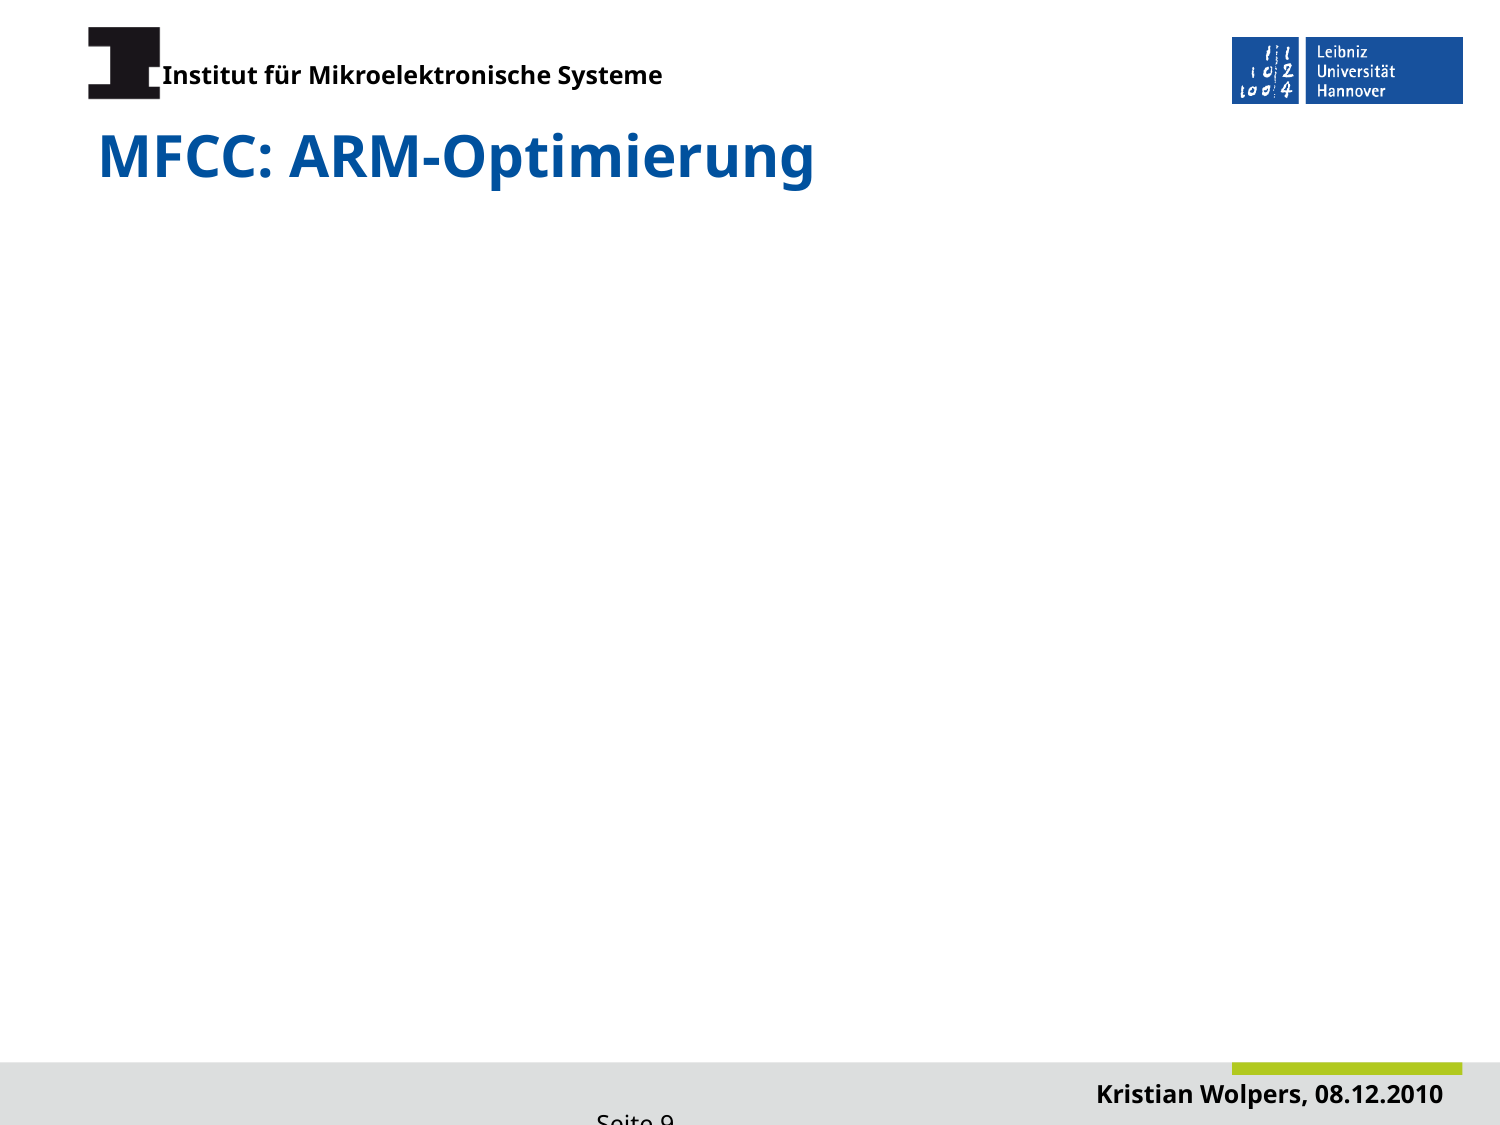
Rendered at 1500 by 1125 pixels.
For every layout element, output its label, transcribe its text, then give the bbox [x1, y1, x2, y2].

title MFCC: ARM-Optimierung [82, 125, 1463, 262]
picture [85, 23, 163, 102]
picture [1232, 37, 1463, 104]
